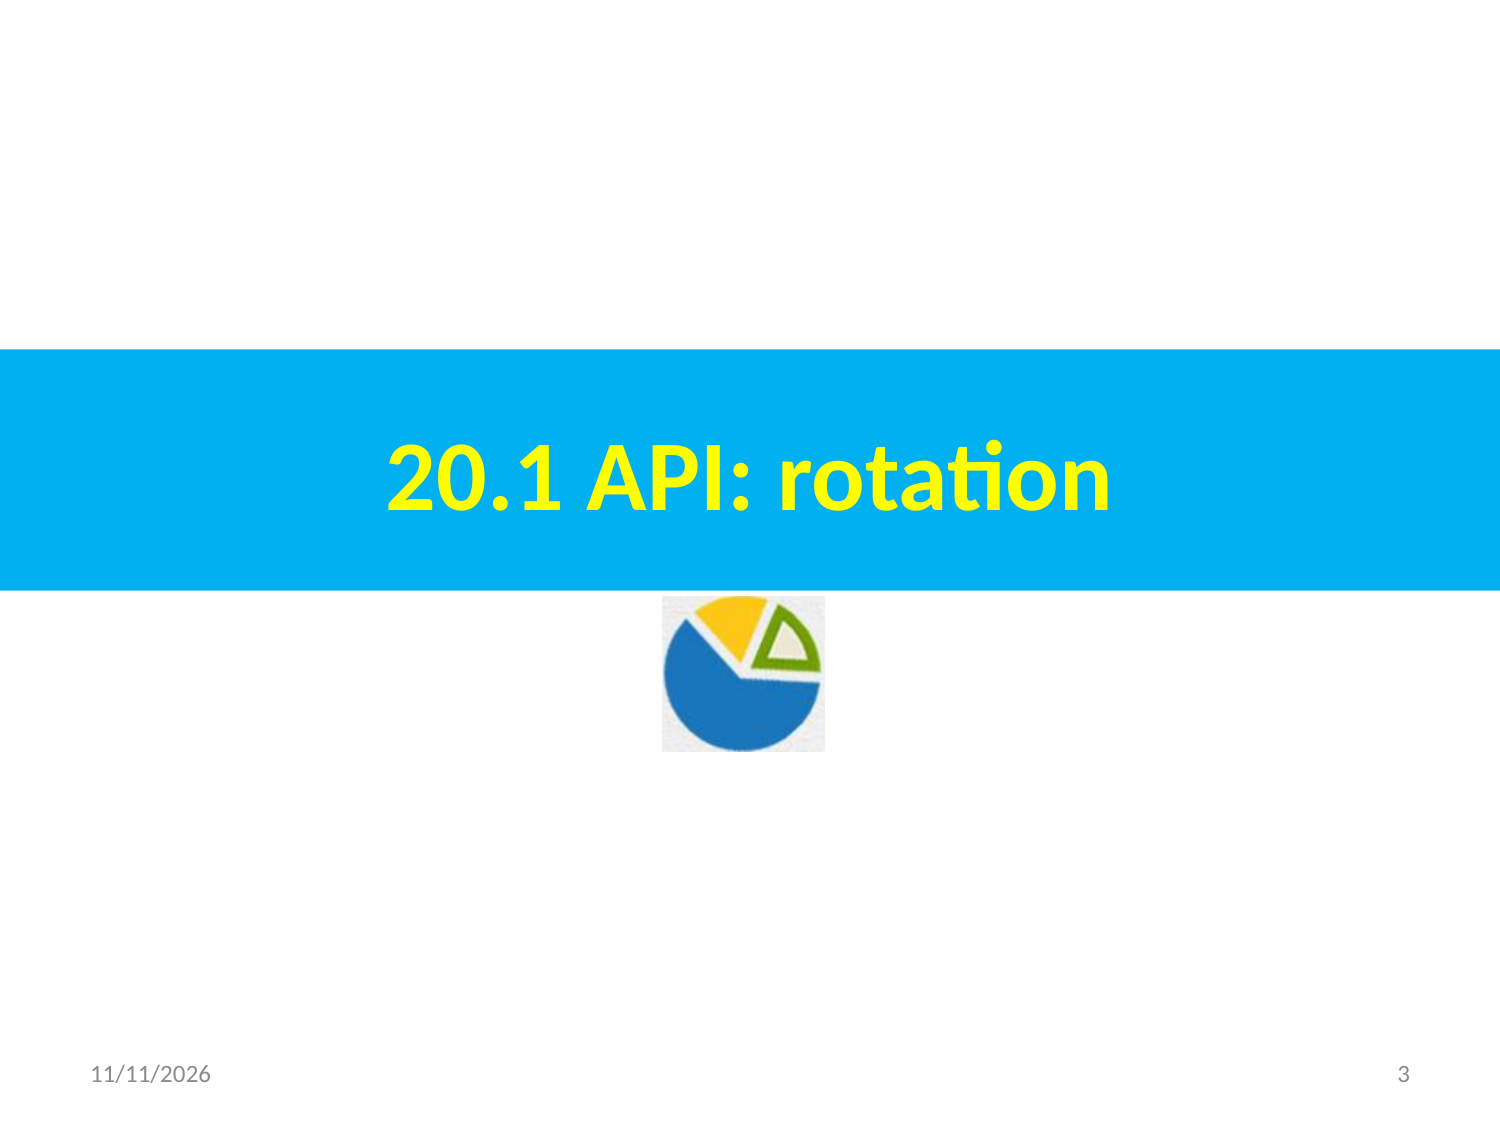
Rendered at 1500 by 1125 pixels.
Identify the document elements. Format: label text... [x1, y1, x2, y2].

slide_number 3 [1074, 1042, 1425, 1103]
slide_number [75, 1042, 425, 1103]
picture [662, 595, 826, 752]
title 20.1 API: rotation [0, 349, 1500, 591]
